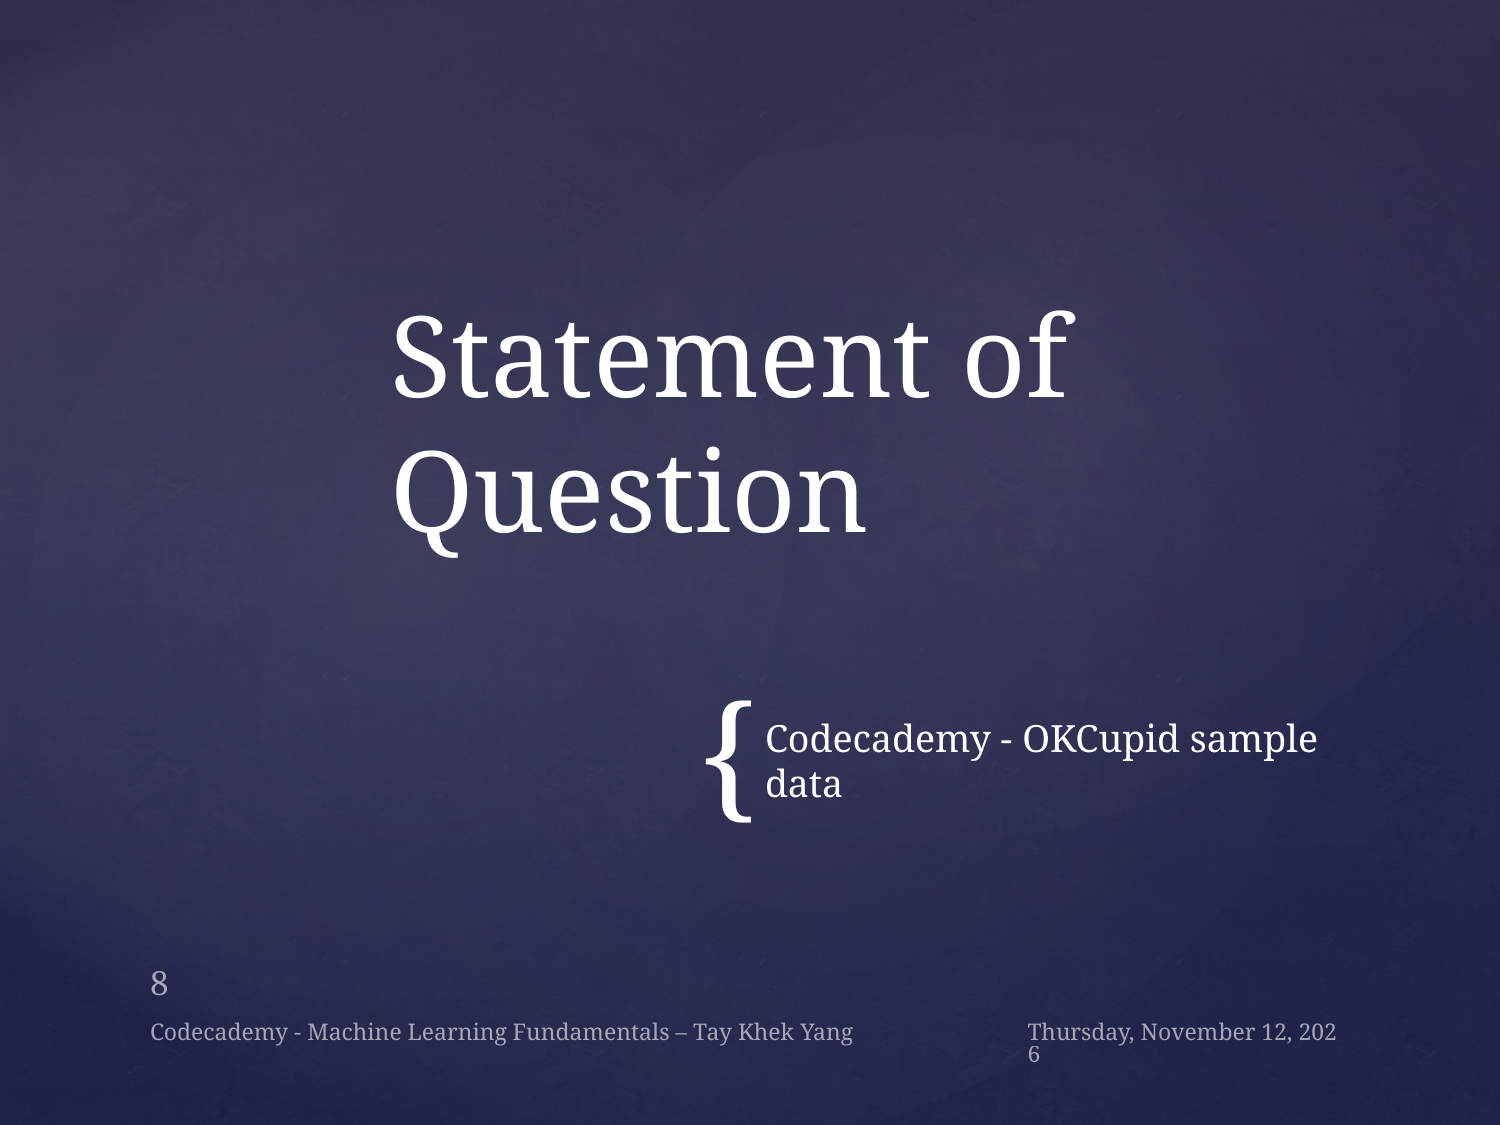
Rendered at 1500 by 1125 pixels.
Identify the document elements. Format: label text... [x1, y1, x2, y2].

title Statement of Question [375, 312, 1365, 698]
list Codecademy - OKCupid sample data [750, 700, 1363, 820]
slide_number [1012, 1009, 1363, 1070]
footer Codecademy - Machine Learning Fundamentals – Tay Khek Yang [135, 1009, 885, 1070]
slide_number 8 [135, 958, 485, 1009]
